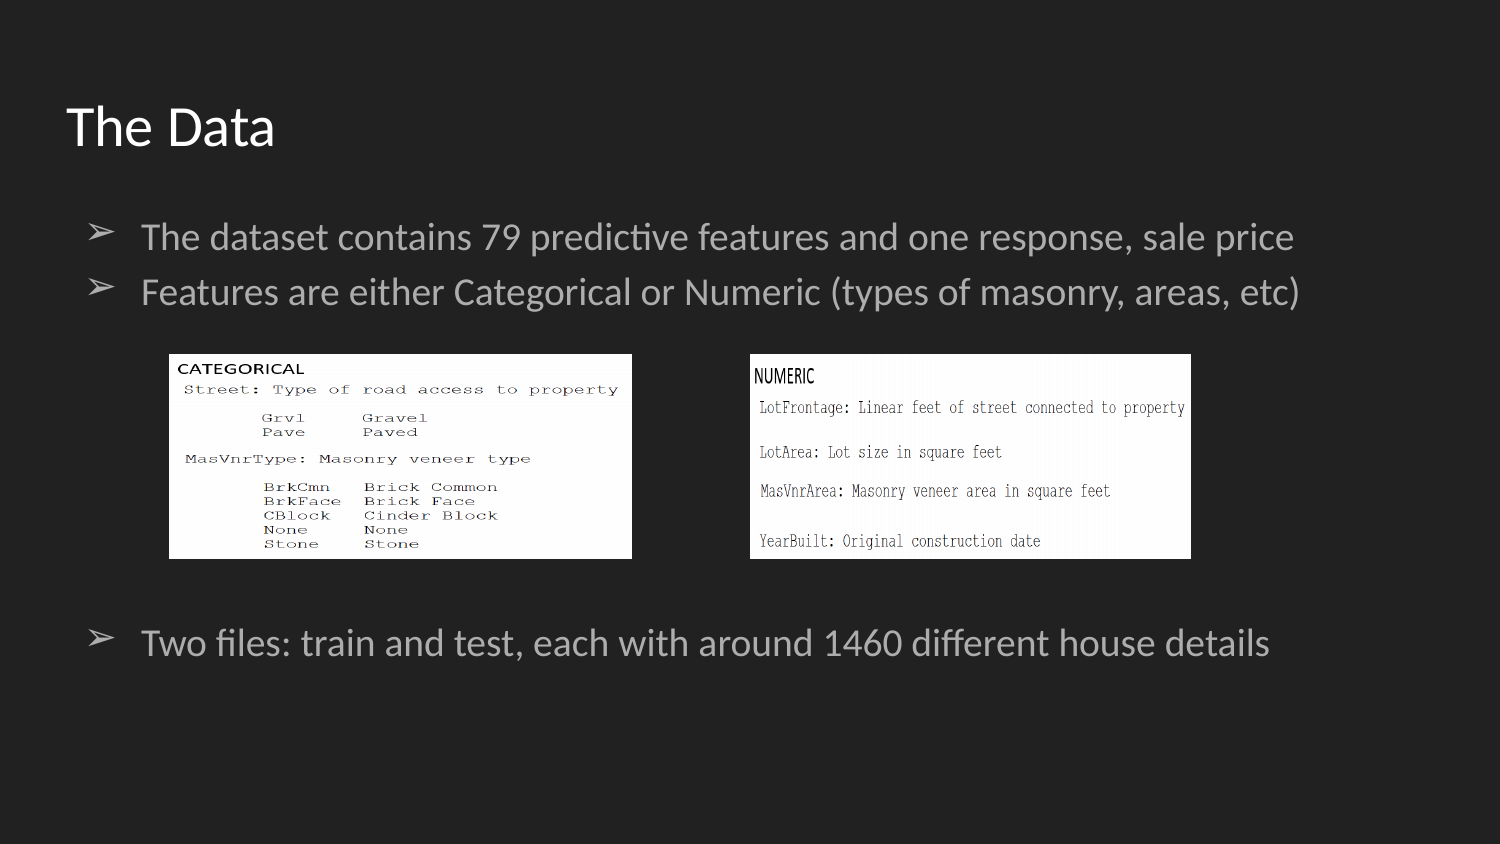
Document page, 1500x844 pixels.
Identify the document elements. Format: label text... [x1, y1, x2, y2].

picture [749, 354, 1191, 560]
title The Data [51, 72, 1449, 167]
picture [169, 354, 632, 560]
list The dataset contains 79 predictive features and one response, sale price Features are either Categorical or Numeric (types of masonry, areas, etc) Two files: train and test, each with around 1460 different house details [51, 189, 1449, 750]
